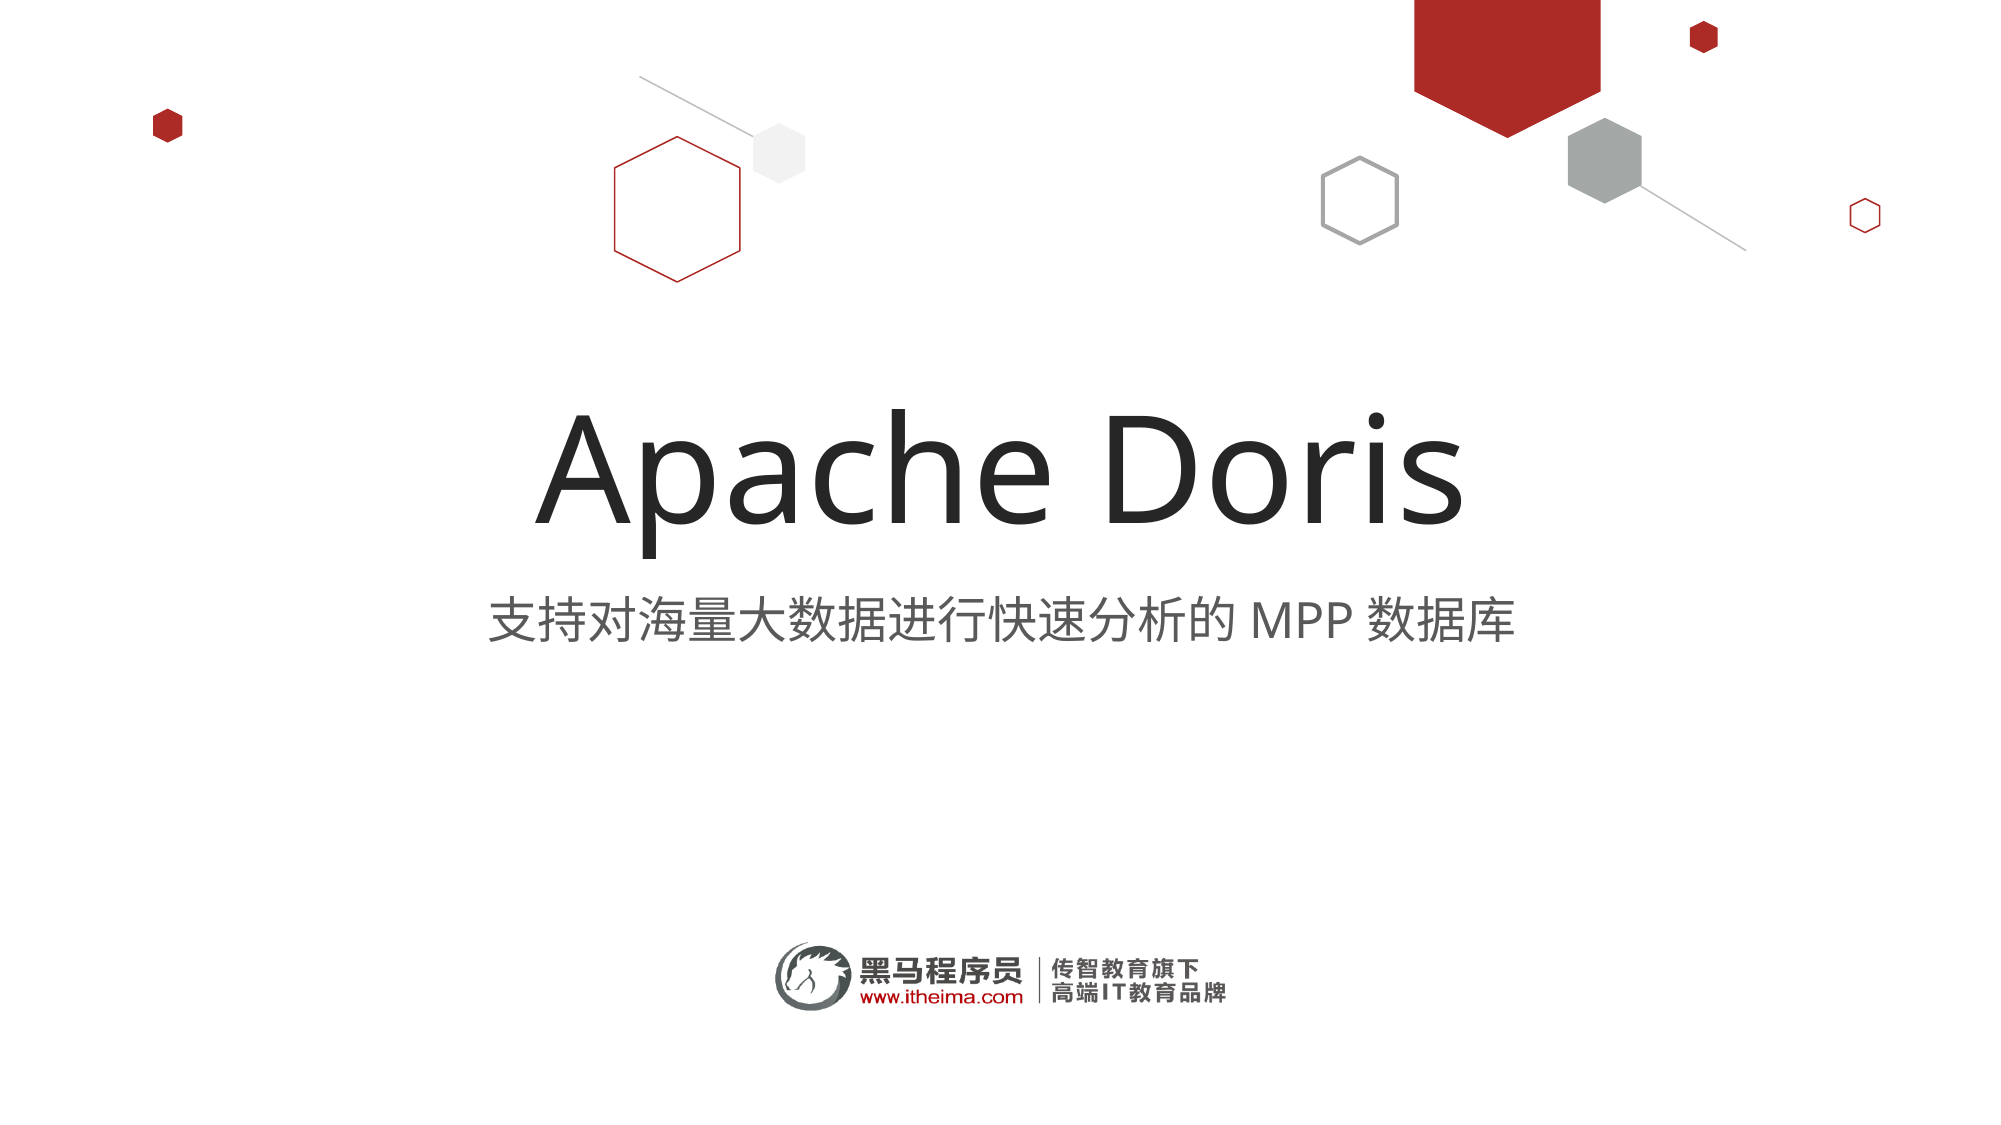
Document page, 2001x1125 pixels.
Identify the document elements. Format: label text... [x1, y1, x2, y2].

picture [774, 939, 1226, 1013]
title Apache Doris [137, 368, 1867, 559]
list 支持对海量大数据进行快速分析的MPP数据库 [137, 566, 1867, 671]
